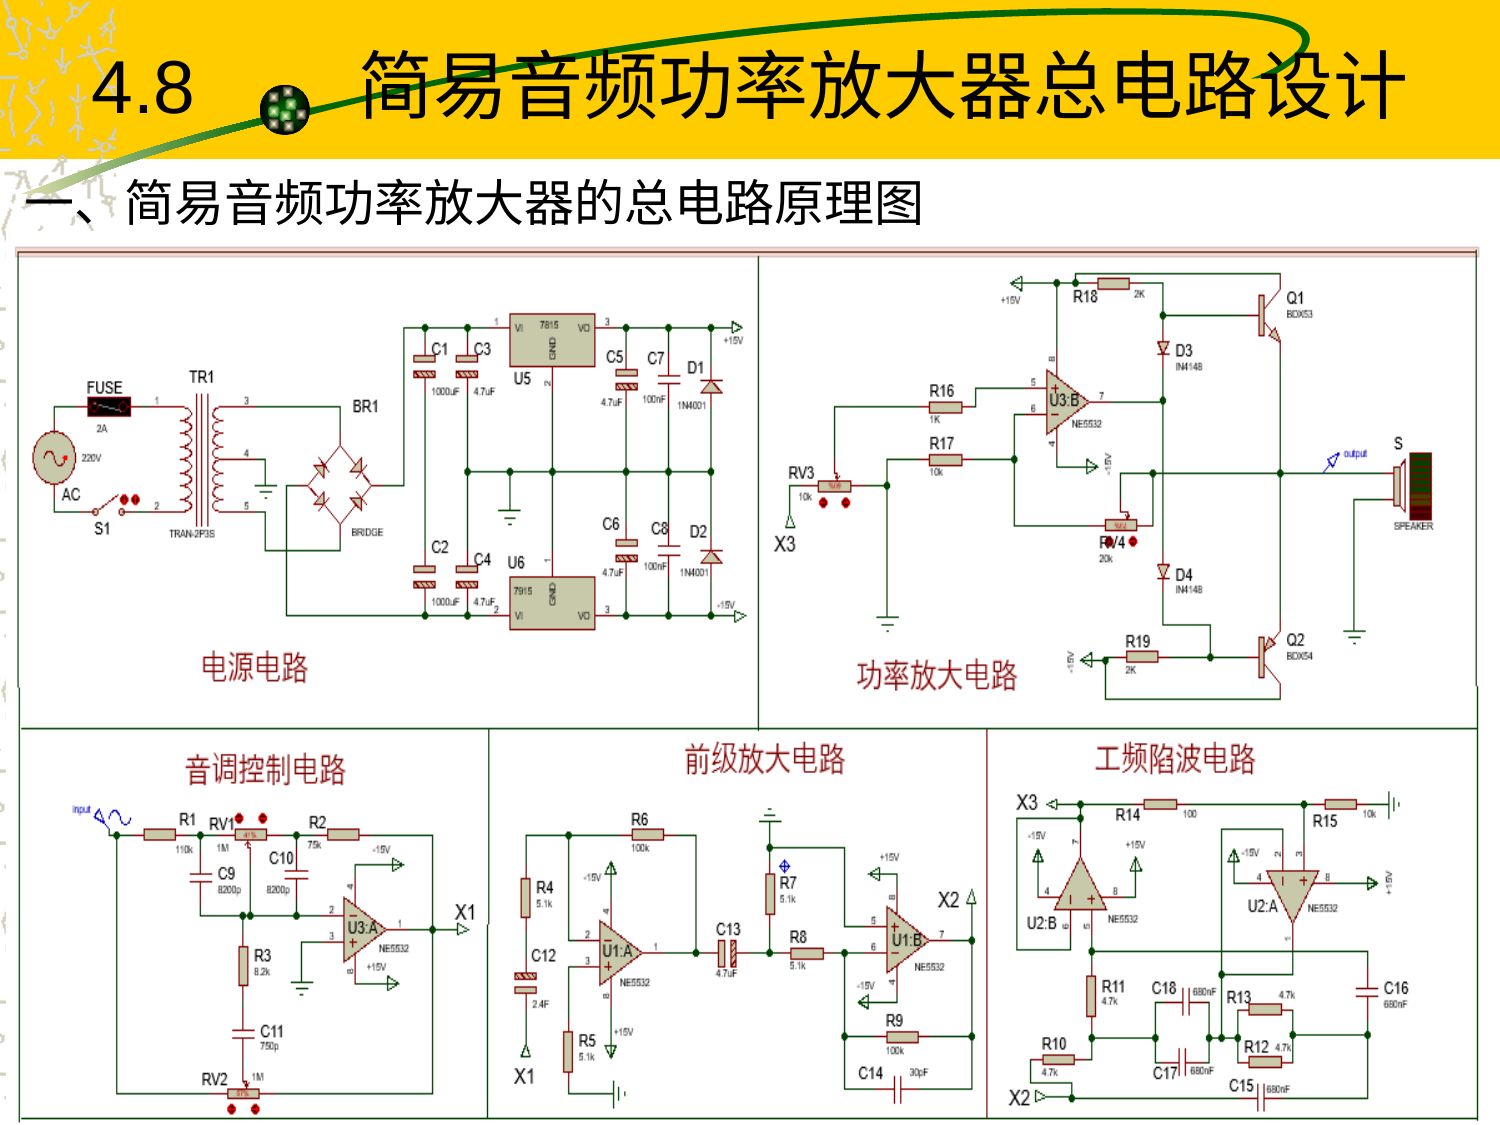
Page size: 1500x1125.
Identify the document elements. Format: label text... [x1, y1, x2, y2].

text_box 一、简易音频功率放大器的总电路原理图 [9, 164, 1028, 231]
text_box 4.8 简易音频功率放大器总电路设计 [76, 30, 1425, 136]
picture [0, 0, 1490, 1125]
